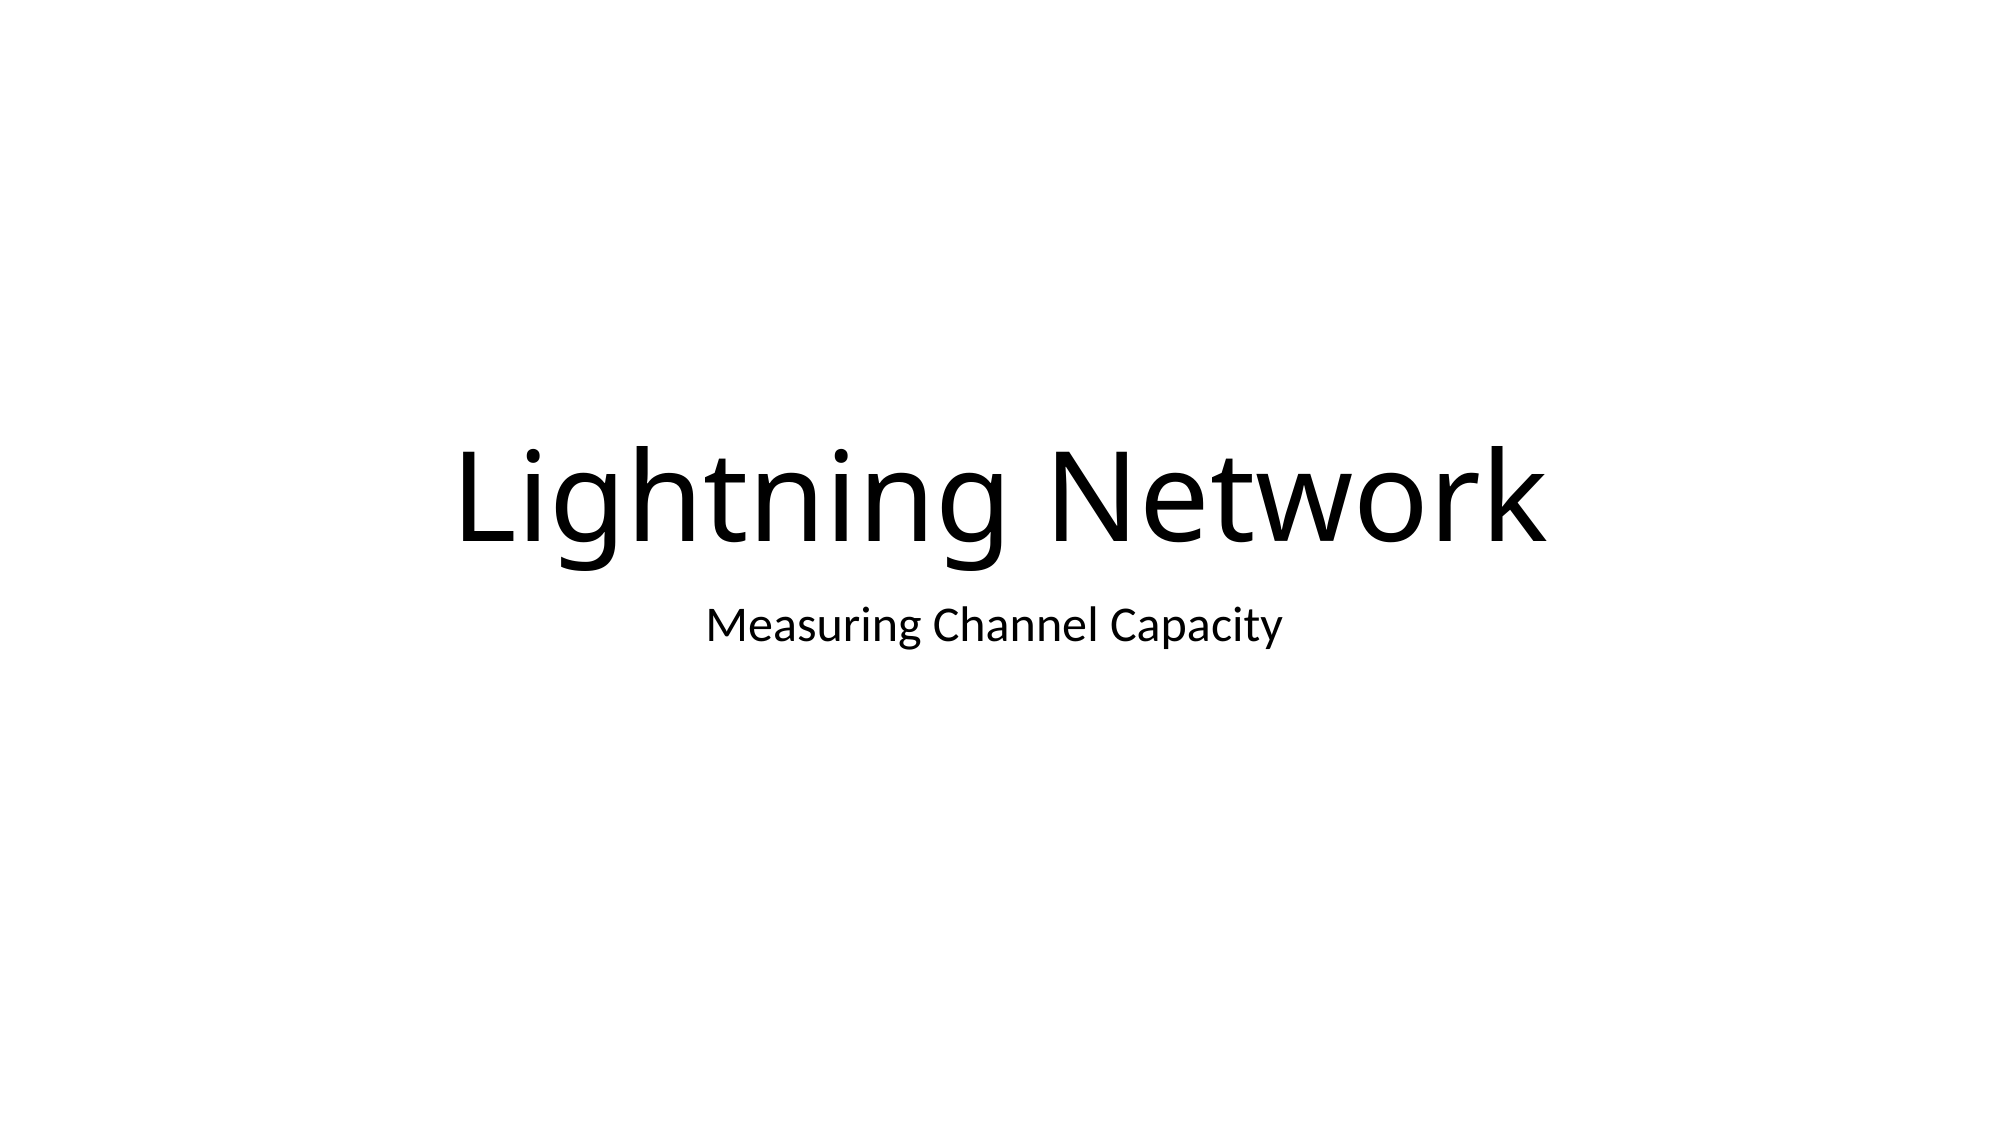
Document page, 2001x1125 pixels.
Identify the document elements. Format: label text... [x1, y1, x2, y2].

subtitle Measuring Channel Capacity [249, 590, 1750, 863]
title Lightning Network [249, 184, 1750, 576]
